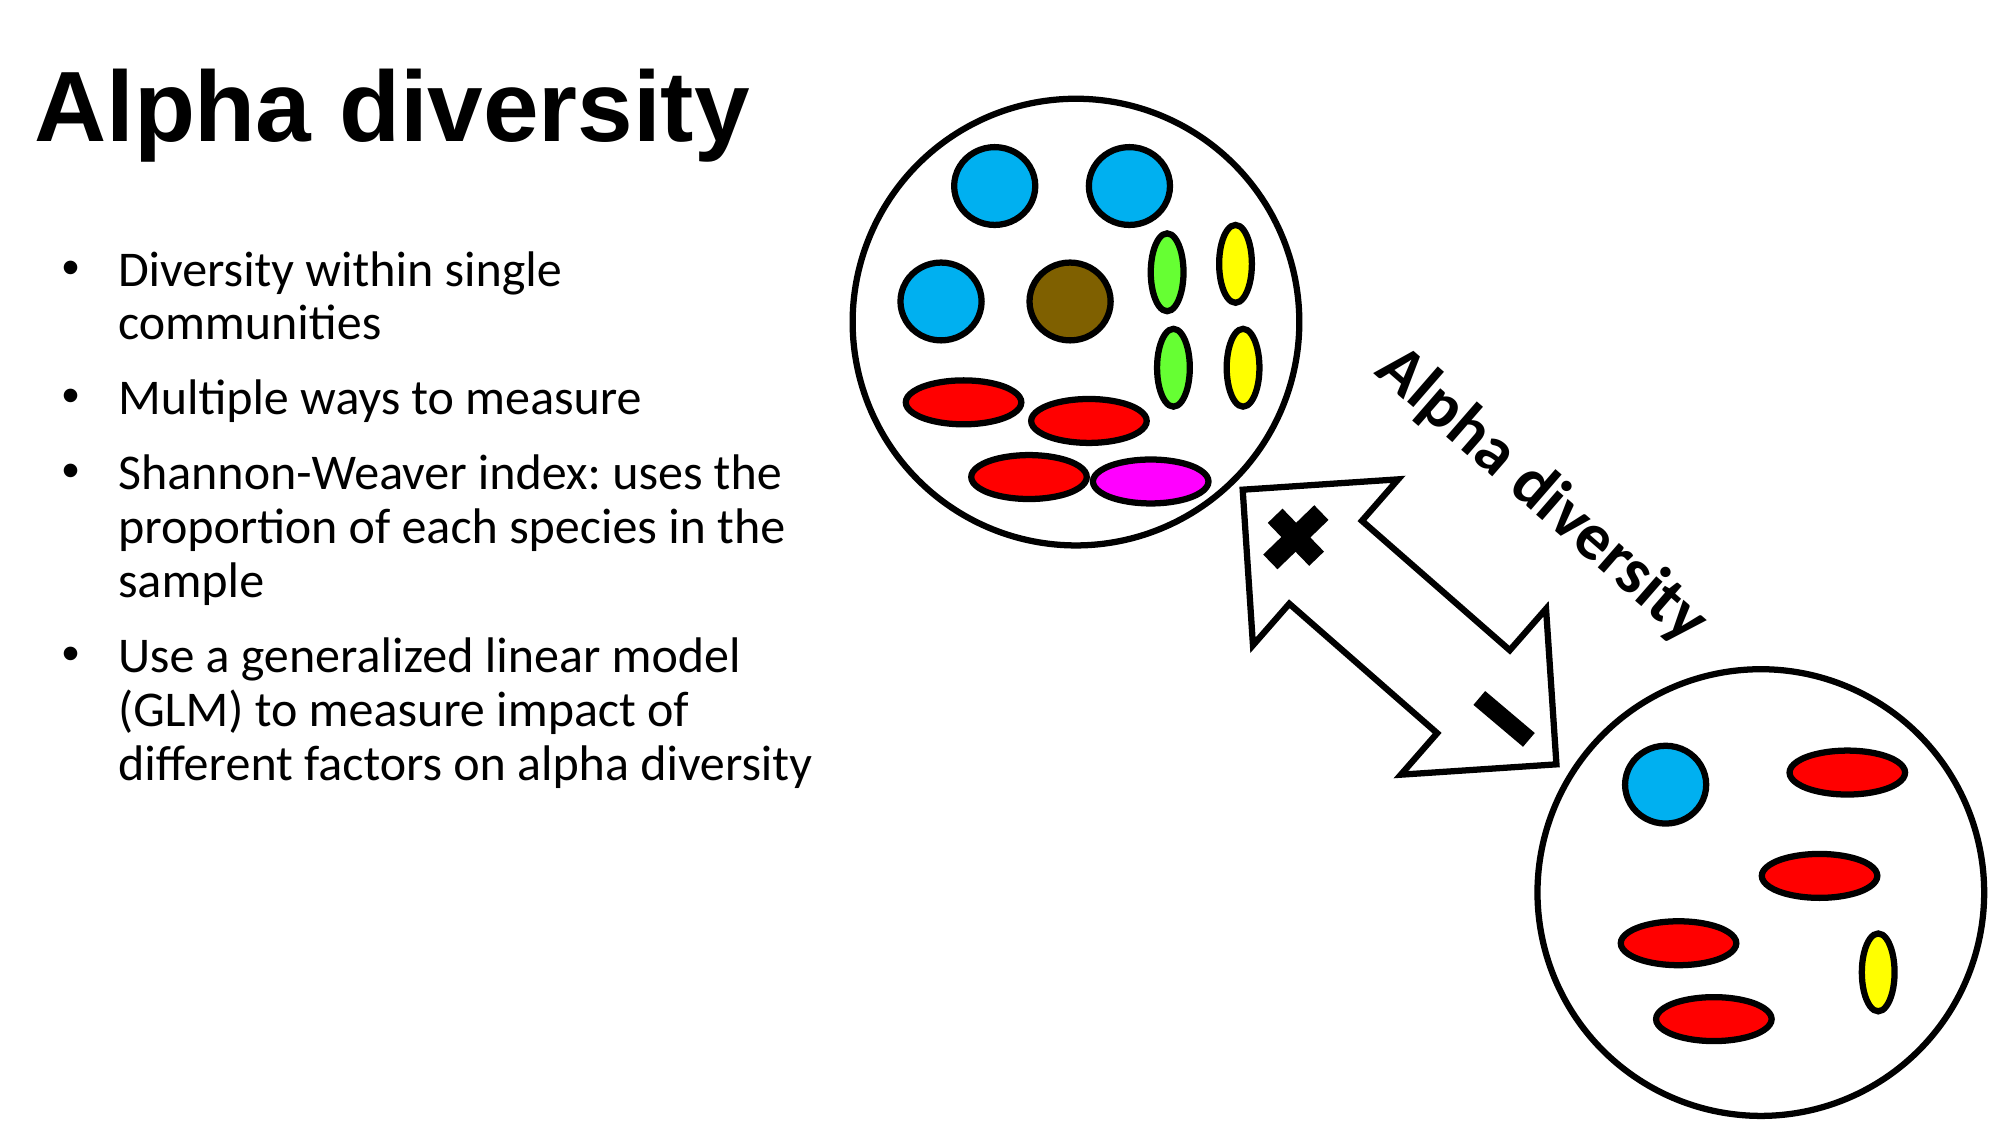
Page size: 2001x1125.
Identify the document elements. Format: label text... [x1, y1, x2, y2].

text_box [1029, 262, 1111, 341]
text_box [1242, 479, 1550, 775]
text_box Alpha diversity [1349, 307, 1751, 667]
text_box [905, 380, 1022, 425]
text_box [1264, 506, 1328, 568]
text_box [1150, 233, 1184, 312]
text_box [1088, 147, 1171, 225]
title Alpha diversity [0, 33, 785, 185]
text_box [971, 455, 1087, 500]
text_box [1474, 692, 1532, 746]
text_box [1031, 398, 1147, 443]
text_box [1157, 328, 1190, 407]
text_box [1226, 328, 1260, 407]
text_box [1219, 224, 1252, 303]
text_box [900, 262, 982, 341]
text_box [1092, 459, 1209, 504]
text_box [1537, 668, 1985, 1117]
text_box [852, 98, 1300, 546]
text_box [954, 147, 1036, 225]
text_box Diversity within single communities Multiple ways to measure Shannon-Weaver index: uses the proportion of each species in the sample Use a generalized linear model (GLM) to measure impact of different factors on alpha diversity [46, 393, 832, 641]
